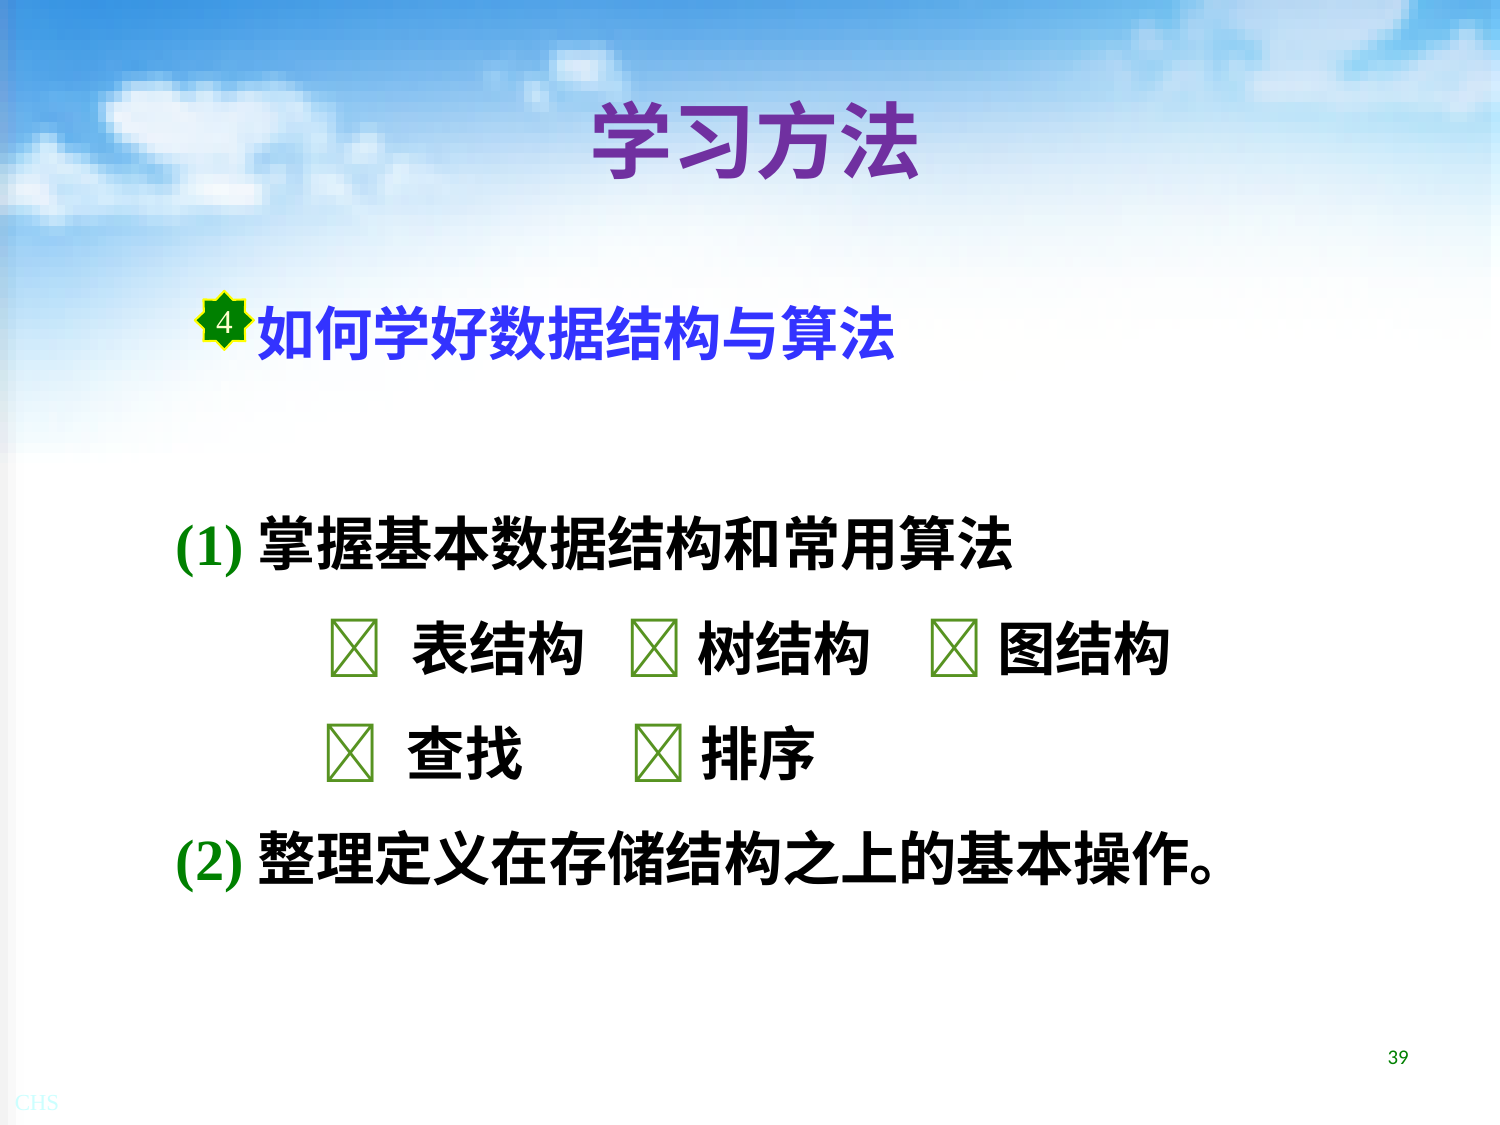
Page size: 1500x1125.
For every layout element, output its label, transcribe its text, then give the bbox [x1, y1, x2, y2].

title 学习方法 [175, 38, 1337, 239]
list 如何学好数据结构与算法 (1)掌握基本数据结构和常用算法  表结构  树结构  图结构  查找  排序 (2)整理定义在存储结构之上的基本操作。 [175, 262, 1337, 1009]
text_box 4 [192, 288, 257, 352]
slide_number 39 [1366, 1041, 1430, 1071]
picture [0, 0, 1500, 1125]
